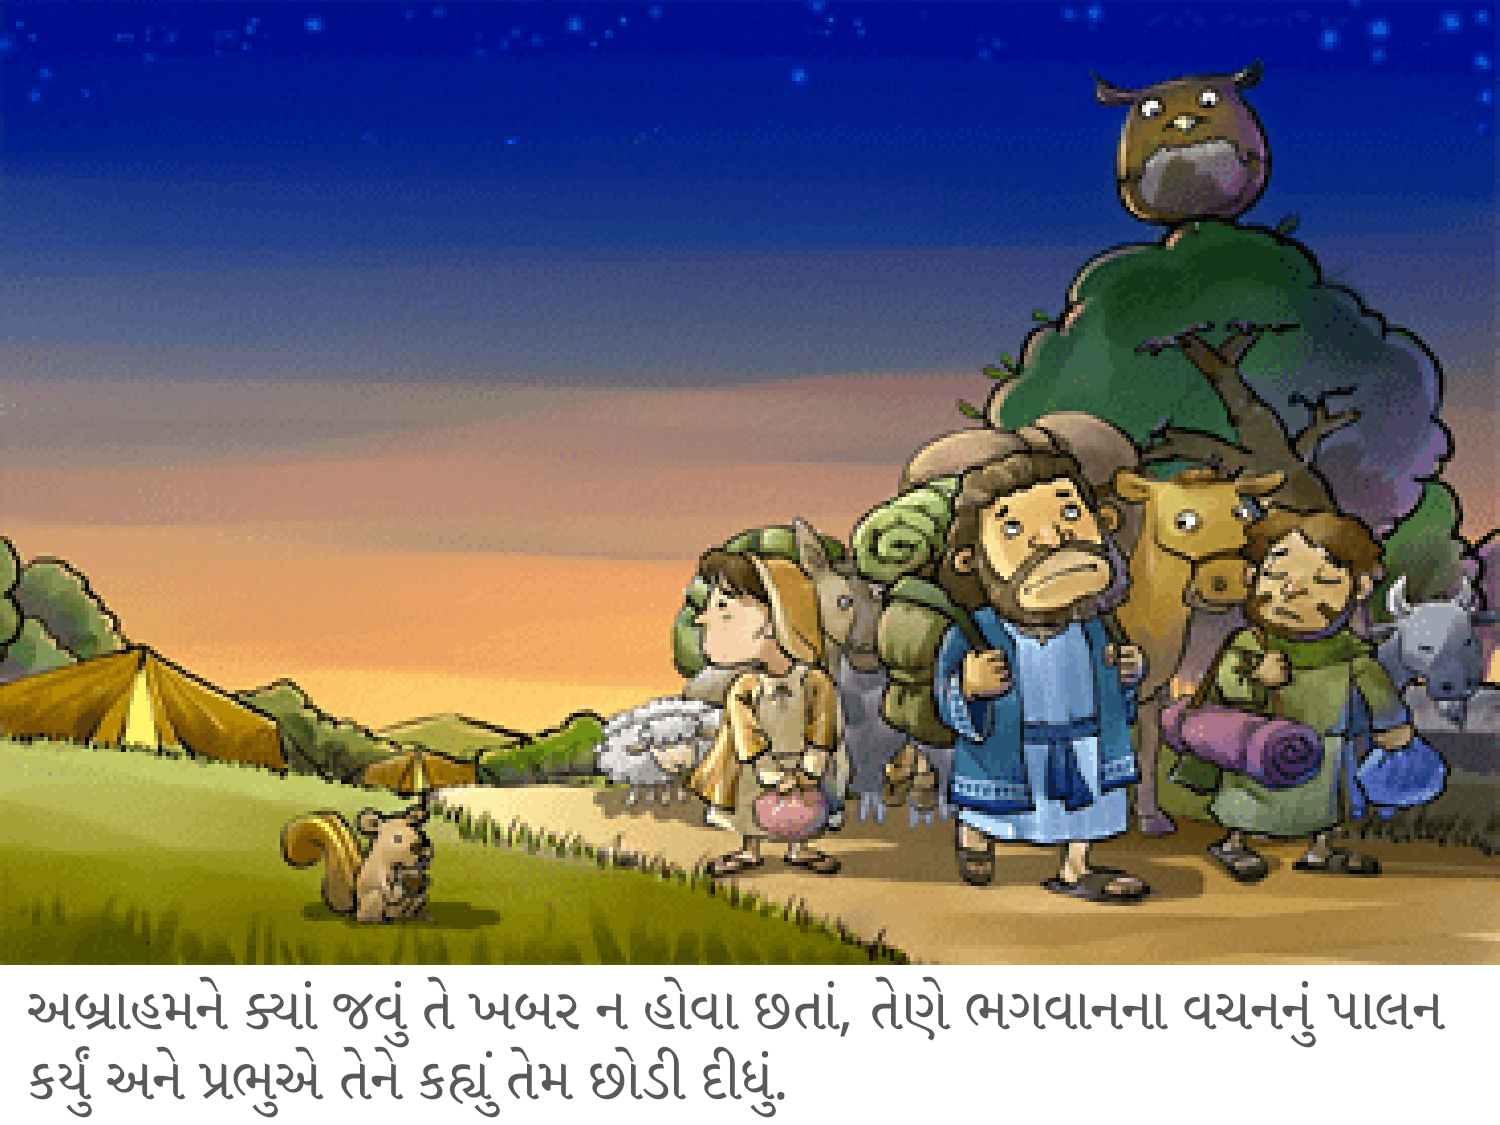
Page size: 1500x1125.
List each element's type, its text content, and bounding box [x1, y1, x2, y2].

picture [0, 0, 1500, 965]
text_box અબ્રાહમને ક્યાં જવું તે ખબર ન હોવા છતાં, તેણે ભગવાનના વચનનું પાલન કર્યું અને પ્રભુએ તેને કહ્યું તેમ છોડી દીધું. [11, 973, 1498, 1119]
